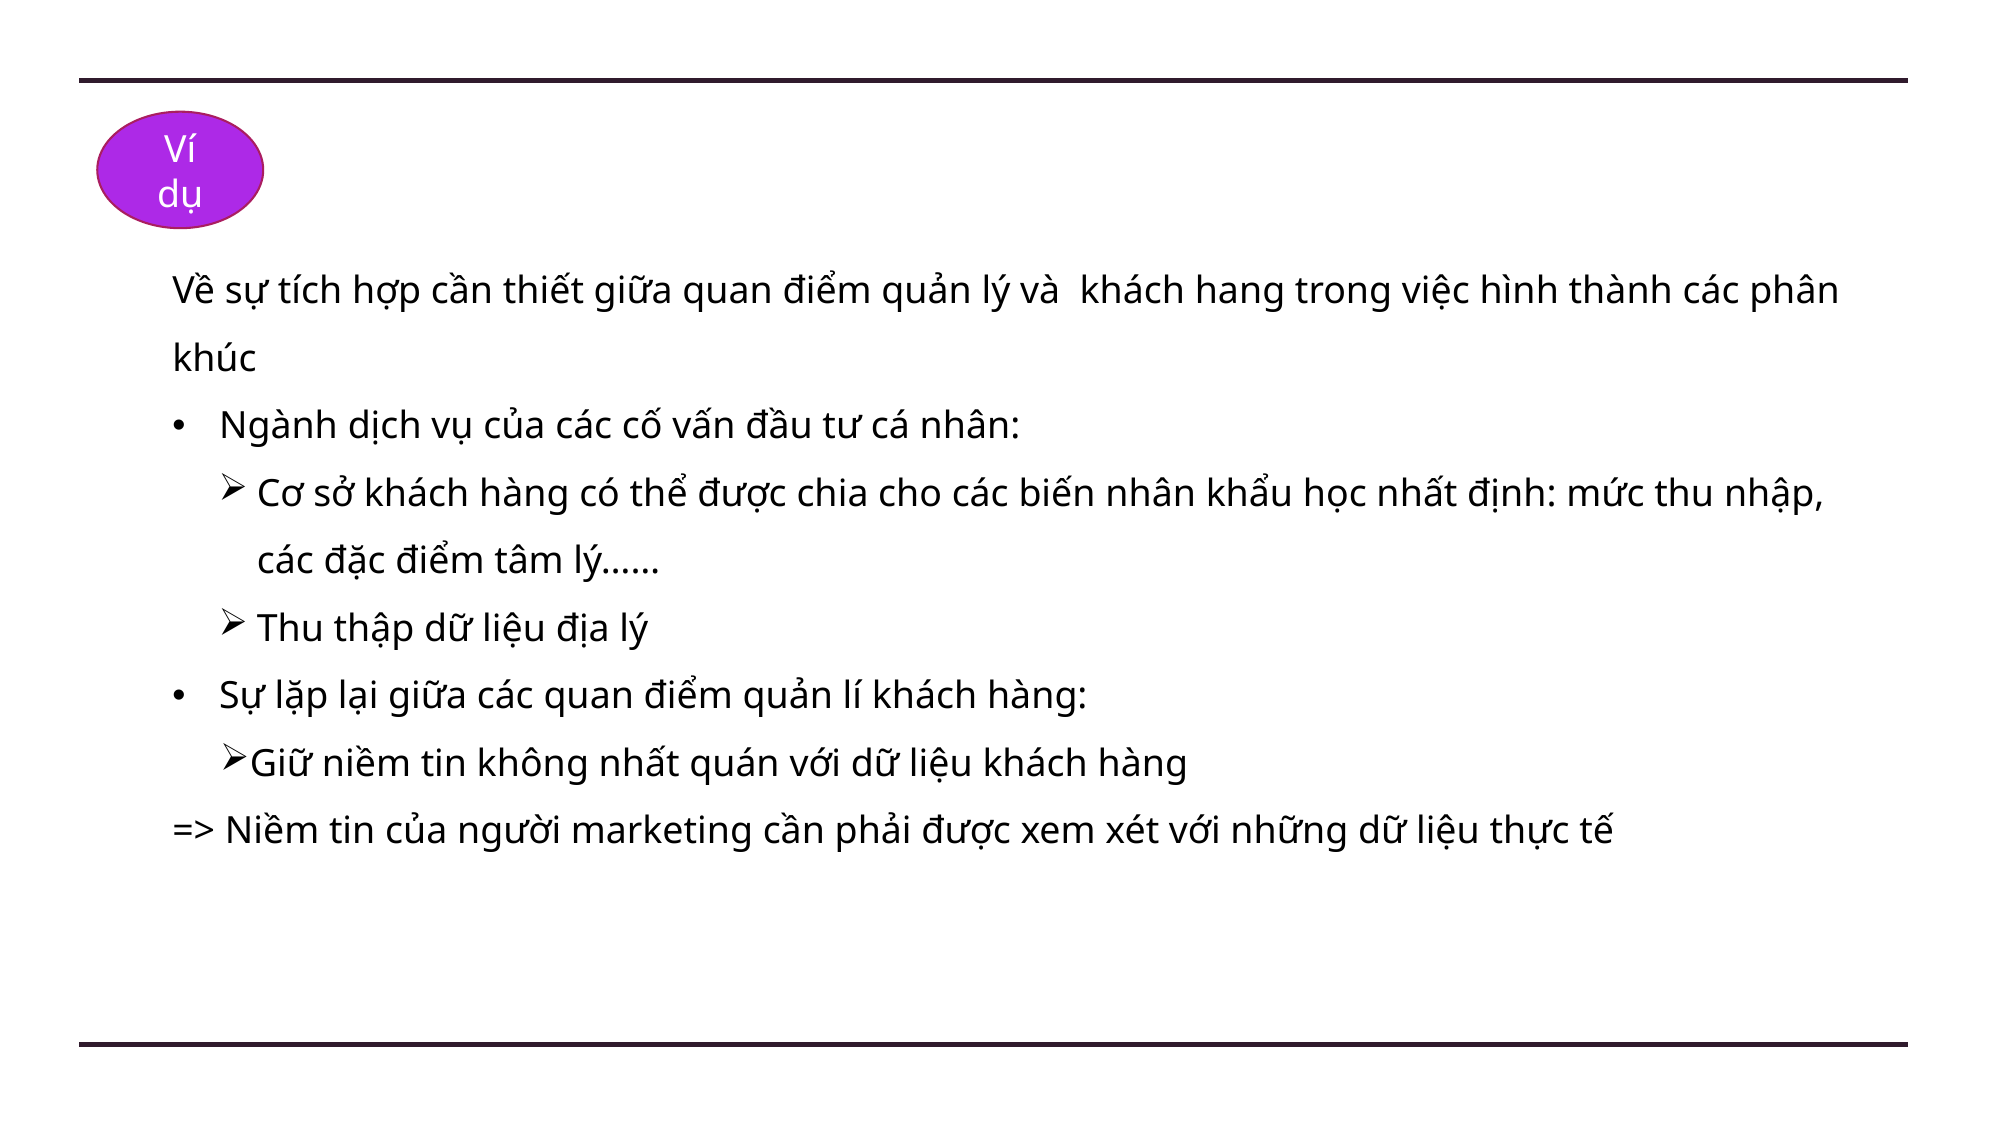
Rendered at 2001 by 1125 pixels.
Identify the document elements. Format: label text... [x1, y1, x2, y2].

text_box Về sự tích hợp cần thiết giữa quan điểm quản lý và khách hang trong việc hình thành các phân khúc Ngành dịch vụ của các cố vấn đầu tư cá nhân: Cơ sở khách hàng có thể được chia cho các biến nhân khẩu học nhất định: mức thu nhập, các đặc điểm tâm lý…… Thu thập dữ liệu địa lý Sự lặp lại giữa các quan điểm quản lí khách hàng: Giữ niềm tin không nhất quán với dữ liệu khách hàng => Niềm tin của người marketing cần phải được xem xét với những dữ liệu thực tế [156, 245, 1869, 941]
text_box Ví dụ [96, 110, 265, 230]
